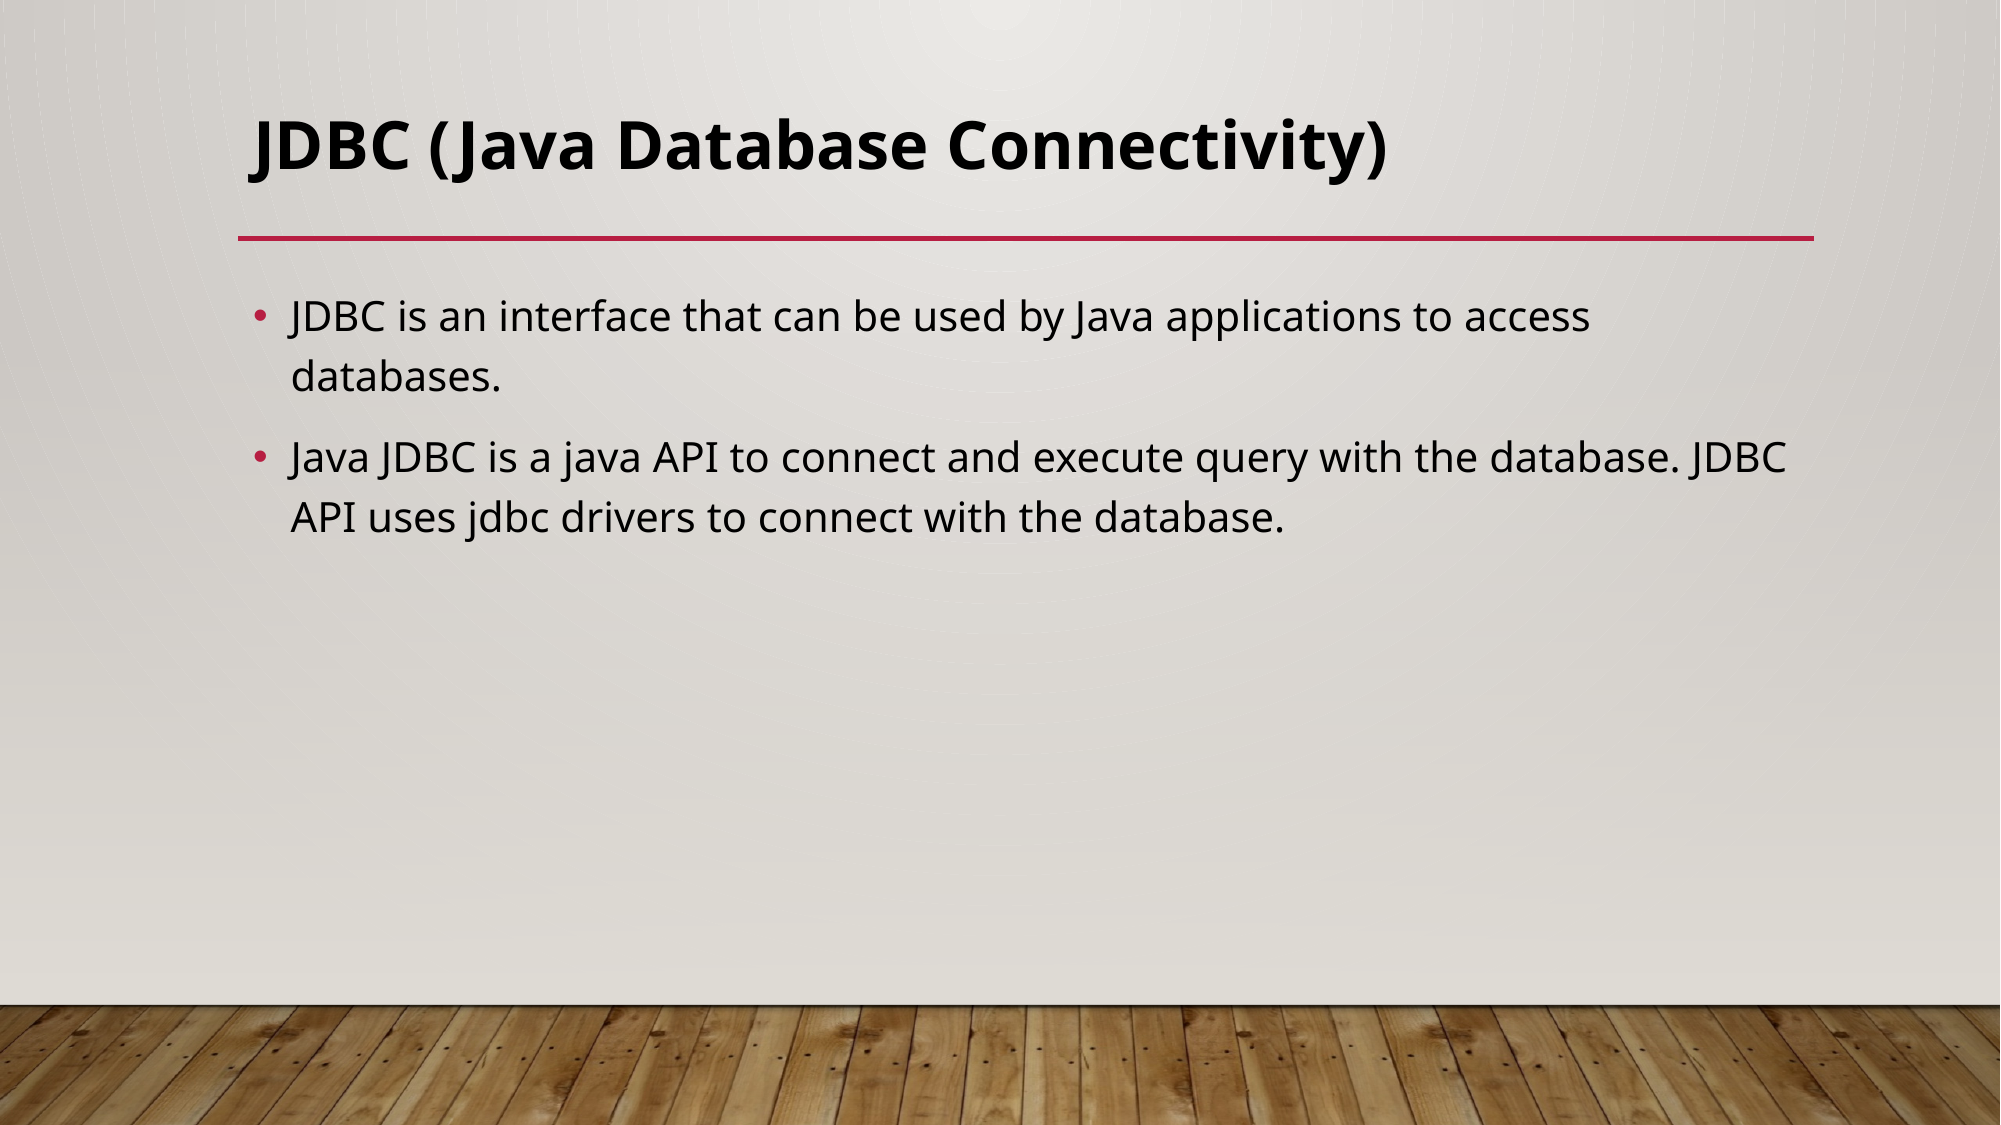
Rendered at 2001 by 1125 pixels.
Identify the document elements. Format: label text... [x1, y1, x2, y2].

title JDBC (Java Database Connectivity) [238, 104, 1814, 238]
list JDBC is an interface that can be used by Java applications to access databases. Java JDBC is a java API to connect and execute query with the database. JDBC API uses jdbc drivers to connect with the database. [238, 272, 1814, 1000]
picture [0, 1005, 2000, 1125]
